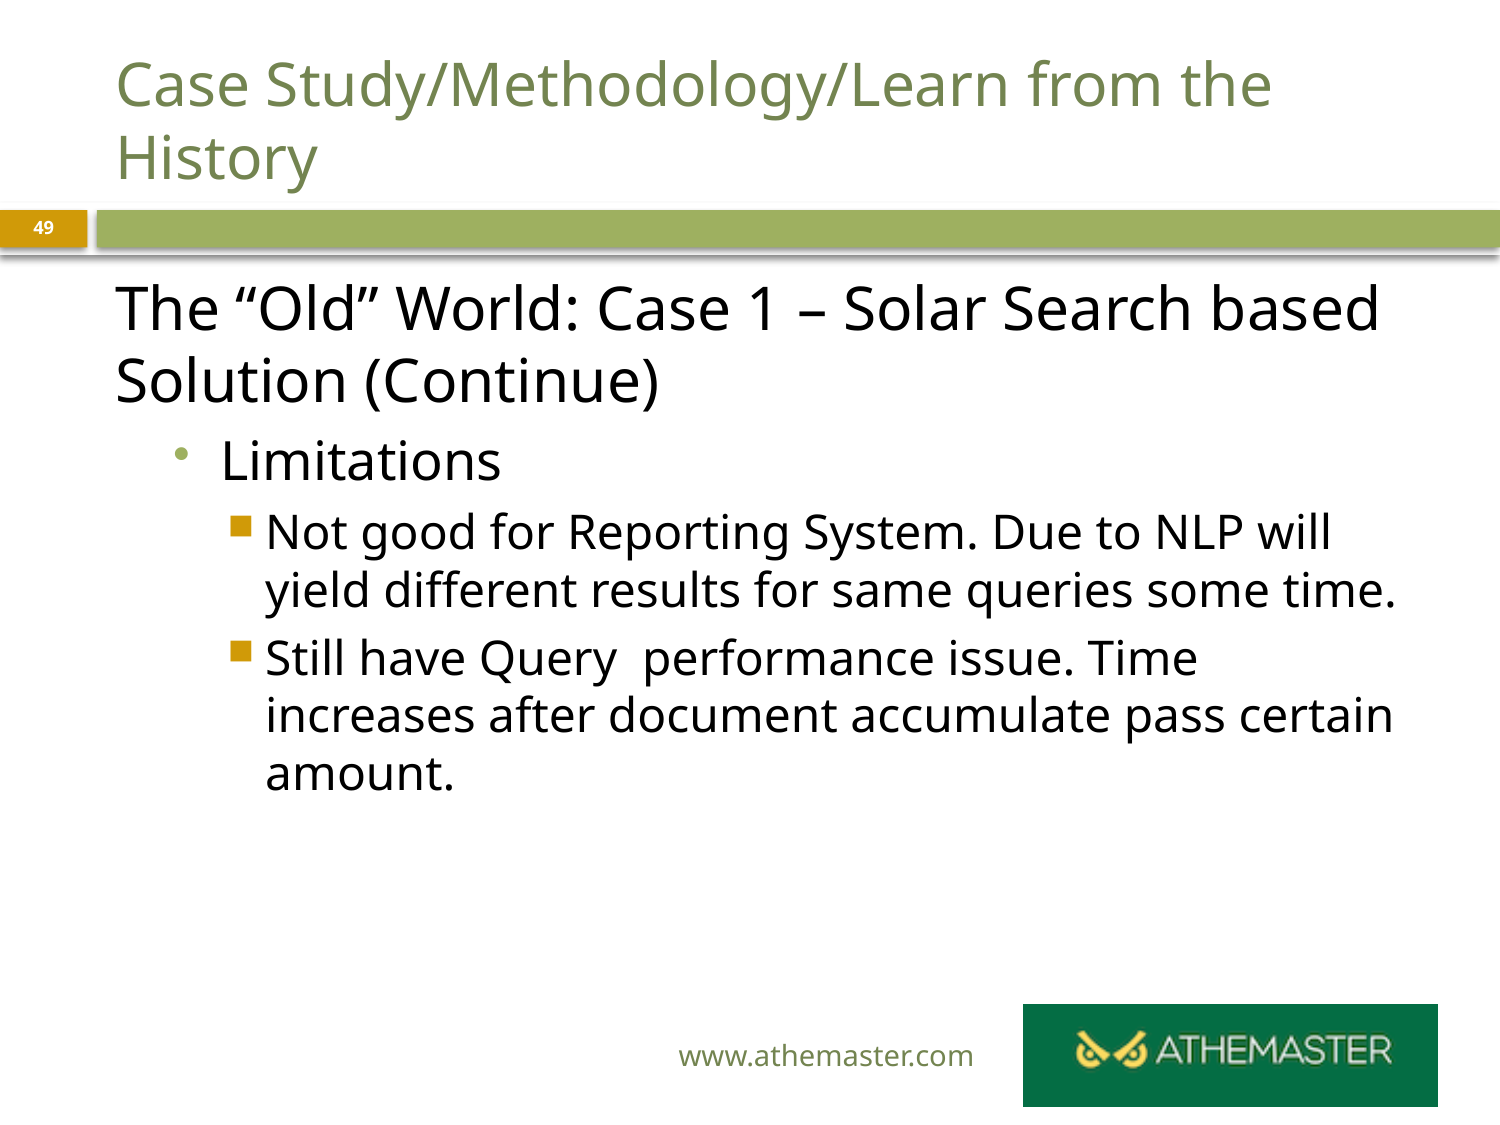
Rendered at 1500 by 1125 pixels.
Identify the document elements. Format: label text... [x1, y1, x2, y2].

list The “Old” World: Case 1 – Solar Search based Solution (Continue) Limitations Not good for Reporting System. Due to NLP will yield different results for same queries some time. Still have Query performance issue. Time increases after document accumulate pass certain amount. [100, 262, 1438, 1000]
footer www.athemaster.com [99, 1024, 990, 1085]
picture [1023, 1004, 1438, 1107]
title Case Study/Methodology/Learn from the History [100, 37, 1438, 200]
slide_number 49 [0, 208, 88, 249]
